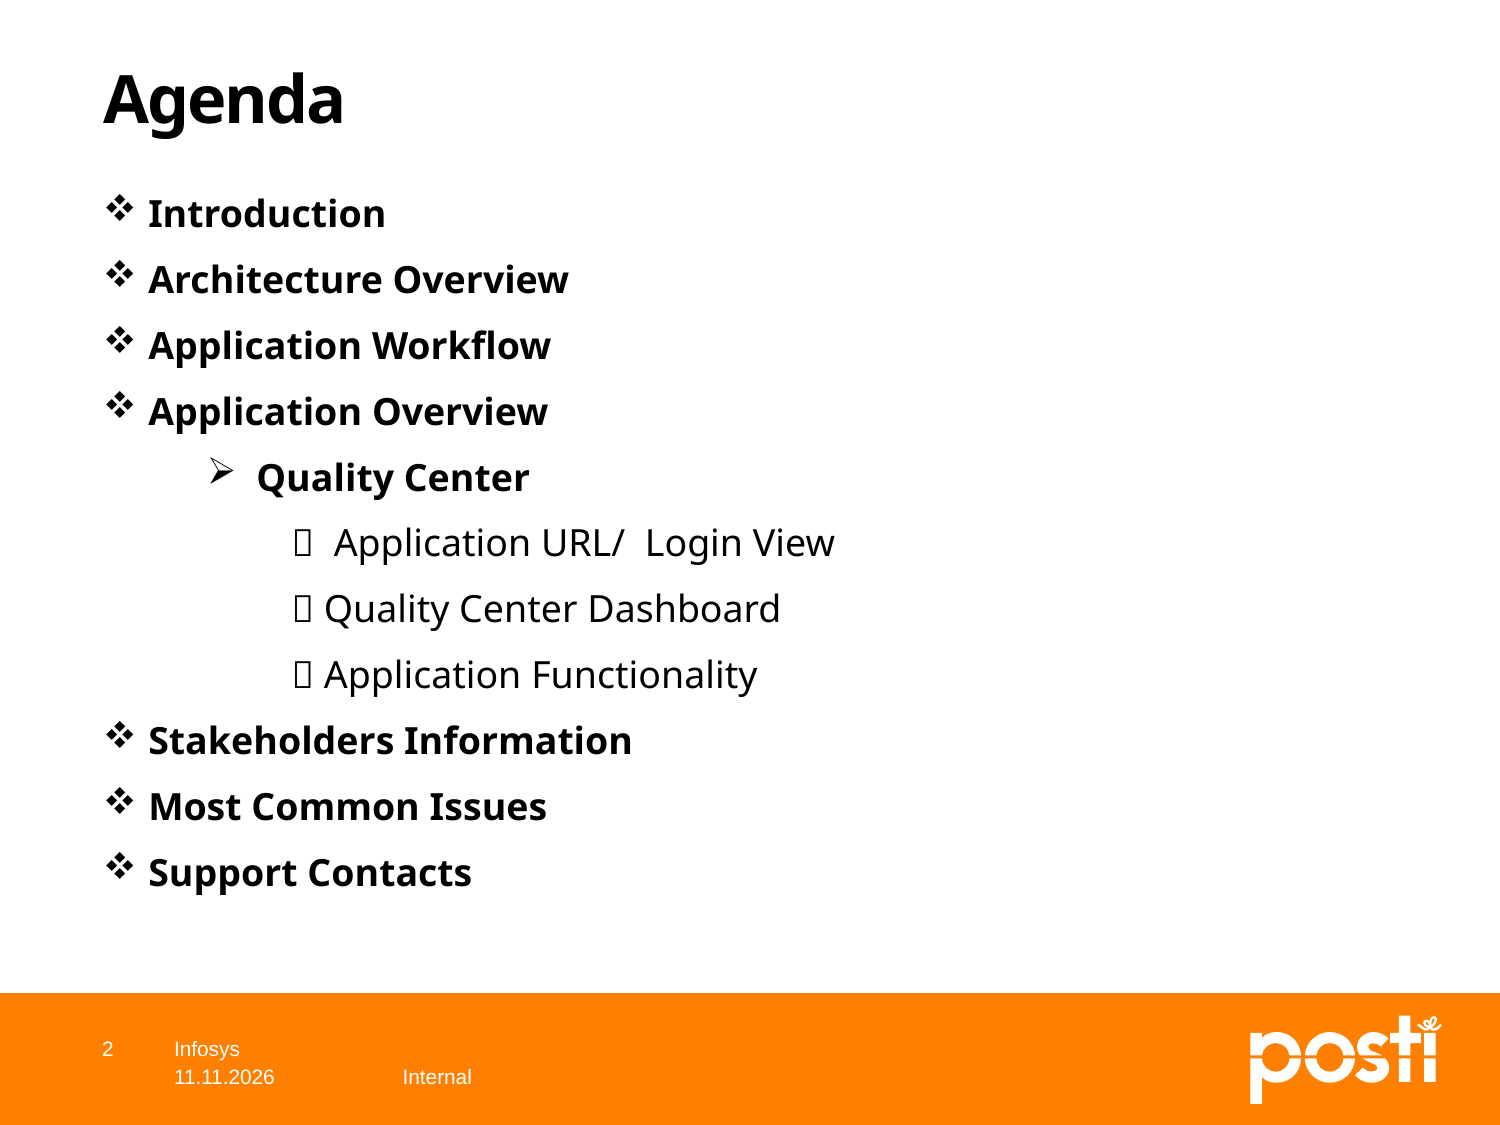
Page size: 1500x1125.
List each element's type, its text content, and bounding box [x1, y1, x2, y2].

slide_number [174, 1061, 399, 1089]
footer Infosys [174, 1030, 750, 1061]
title Agenda [103, 56, 1436, 163]
slide_number 2 [102, 1024, 164, 1072]
list Introduction Architecture Overview Application Workflow Application Overview Quality Center  Application URL/ Login View  Quality Center Dashboard  Application Functionality Stakeholders Information Most Common Issues Support Contacts [103, 190, 1436, 900]
